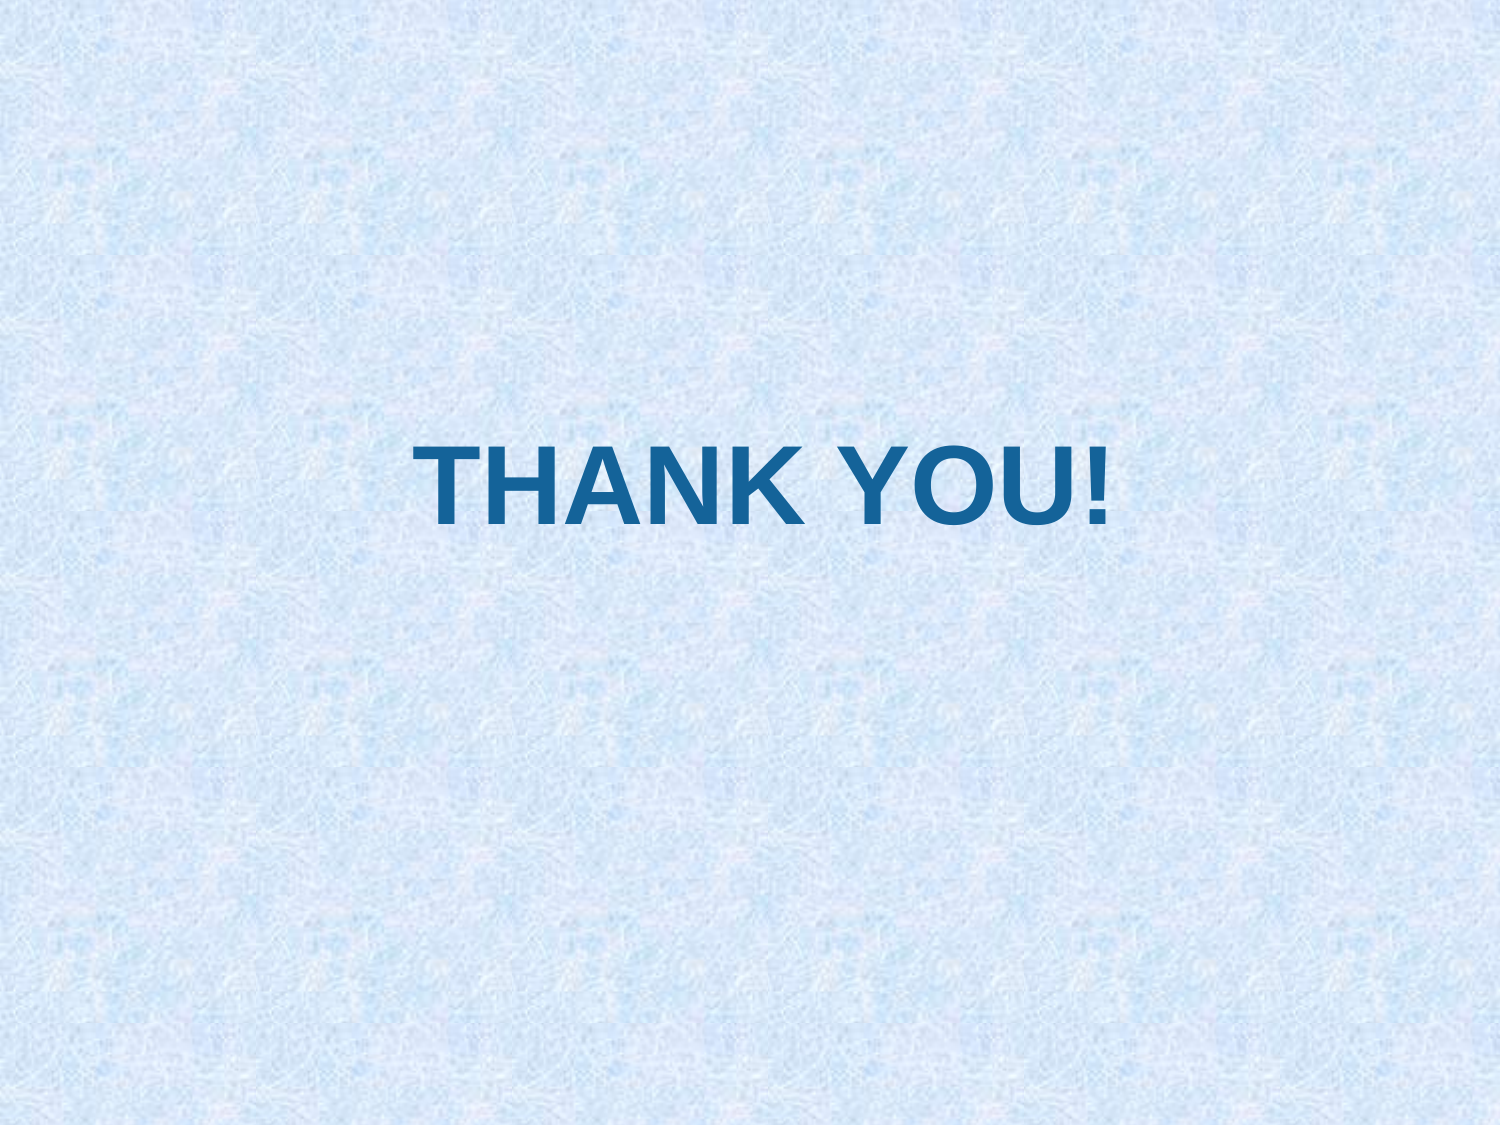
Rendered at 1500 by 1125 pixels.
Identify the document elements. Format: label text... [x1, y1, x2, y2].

text_box THANK YOU! [393, 404, 1137, 555]
picture [0, 0, 1500, 1125]
